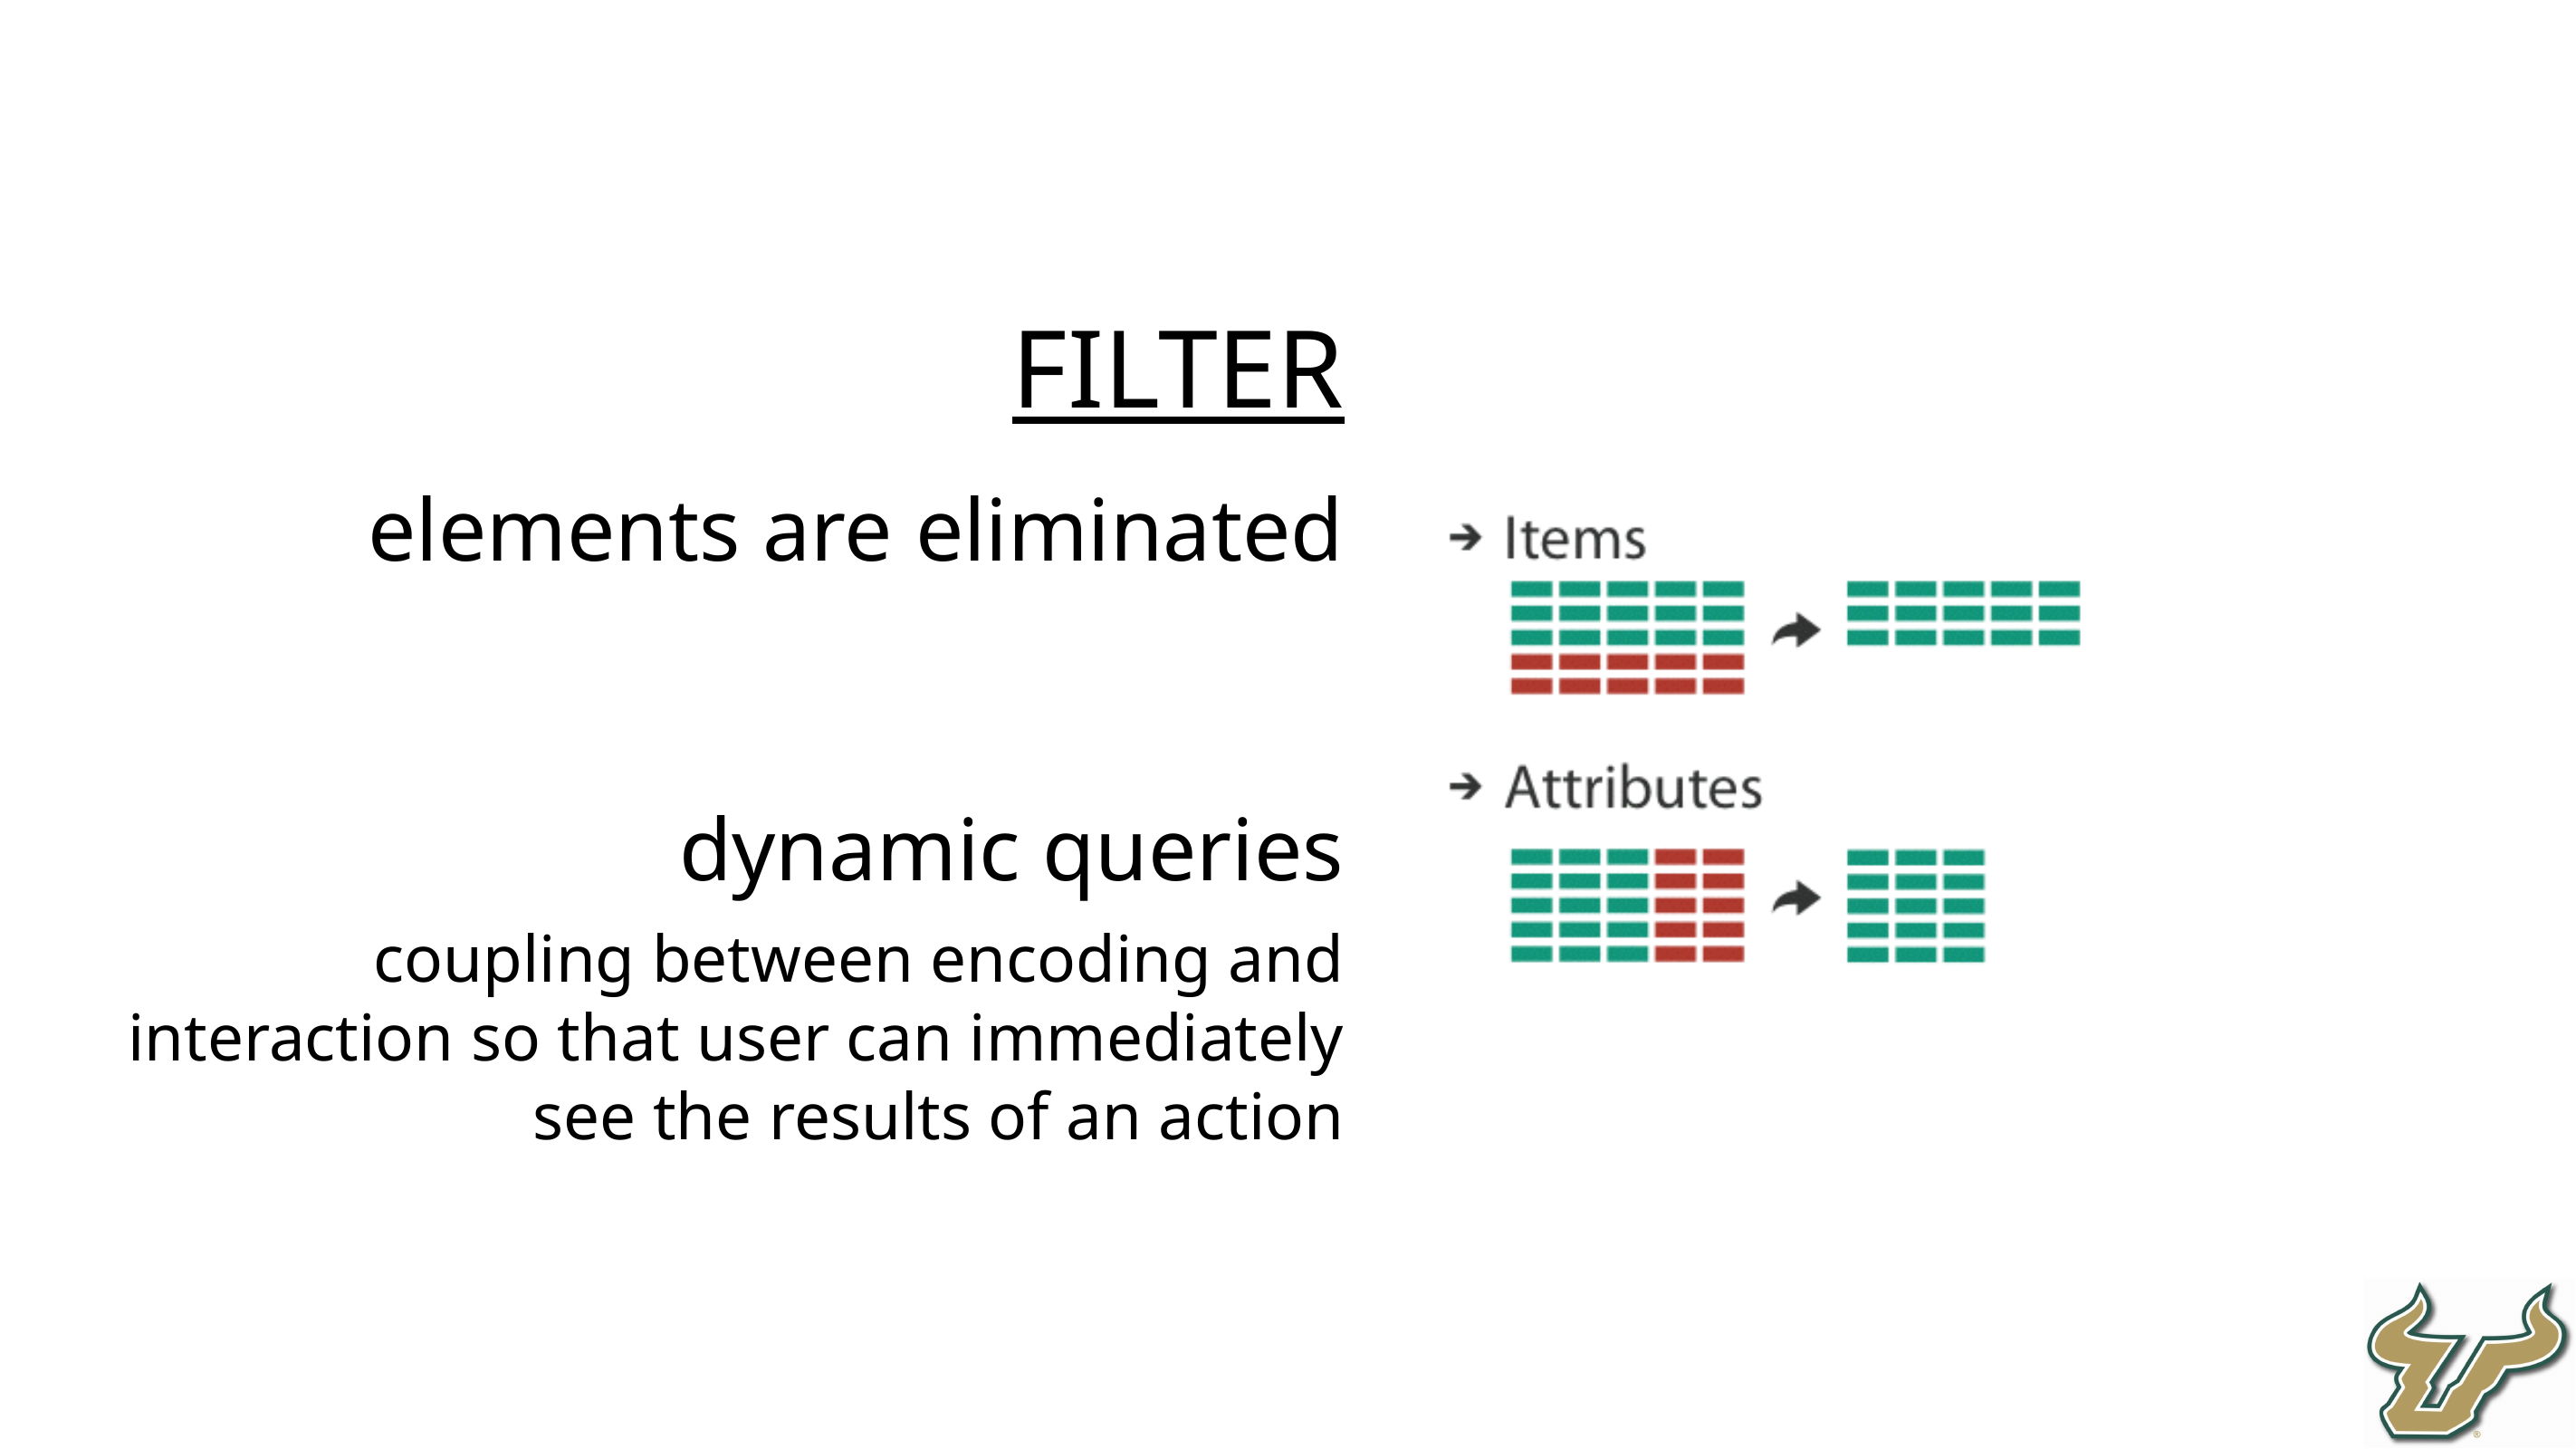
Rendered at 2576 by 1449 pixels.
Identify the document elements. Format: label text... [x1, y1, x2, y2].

list filter elements are eliminated dynamic queries coupling between encoding and interaction so that user can immediately see the results of an action [0, 175, 1358, 1274]
picture [2363, 1278, 2576, 1448]
text_box [1436, 497, 2103, 1001]
